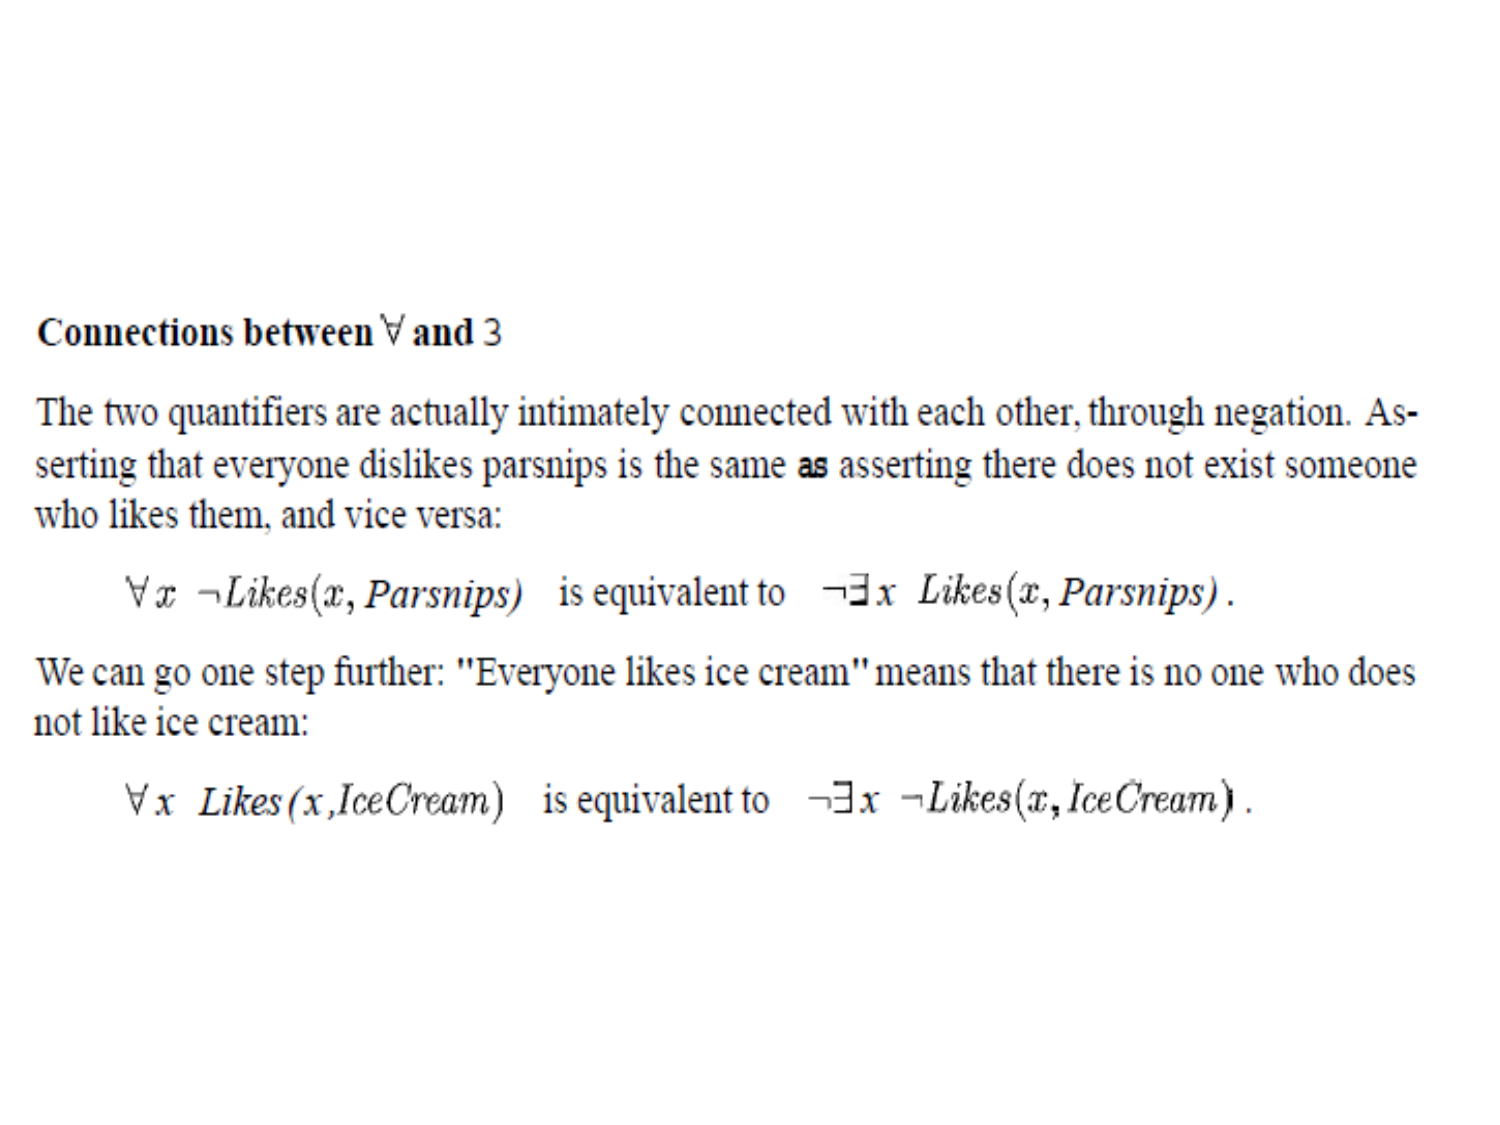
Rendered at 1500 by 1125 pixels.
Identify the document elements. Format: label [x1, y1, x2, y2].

picture [27, 312, 1438, 851]
